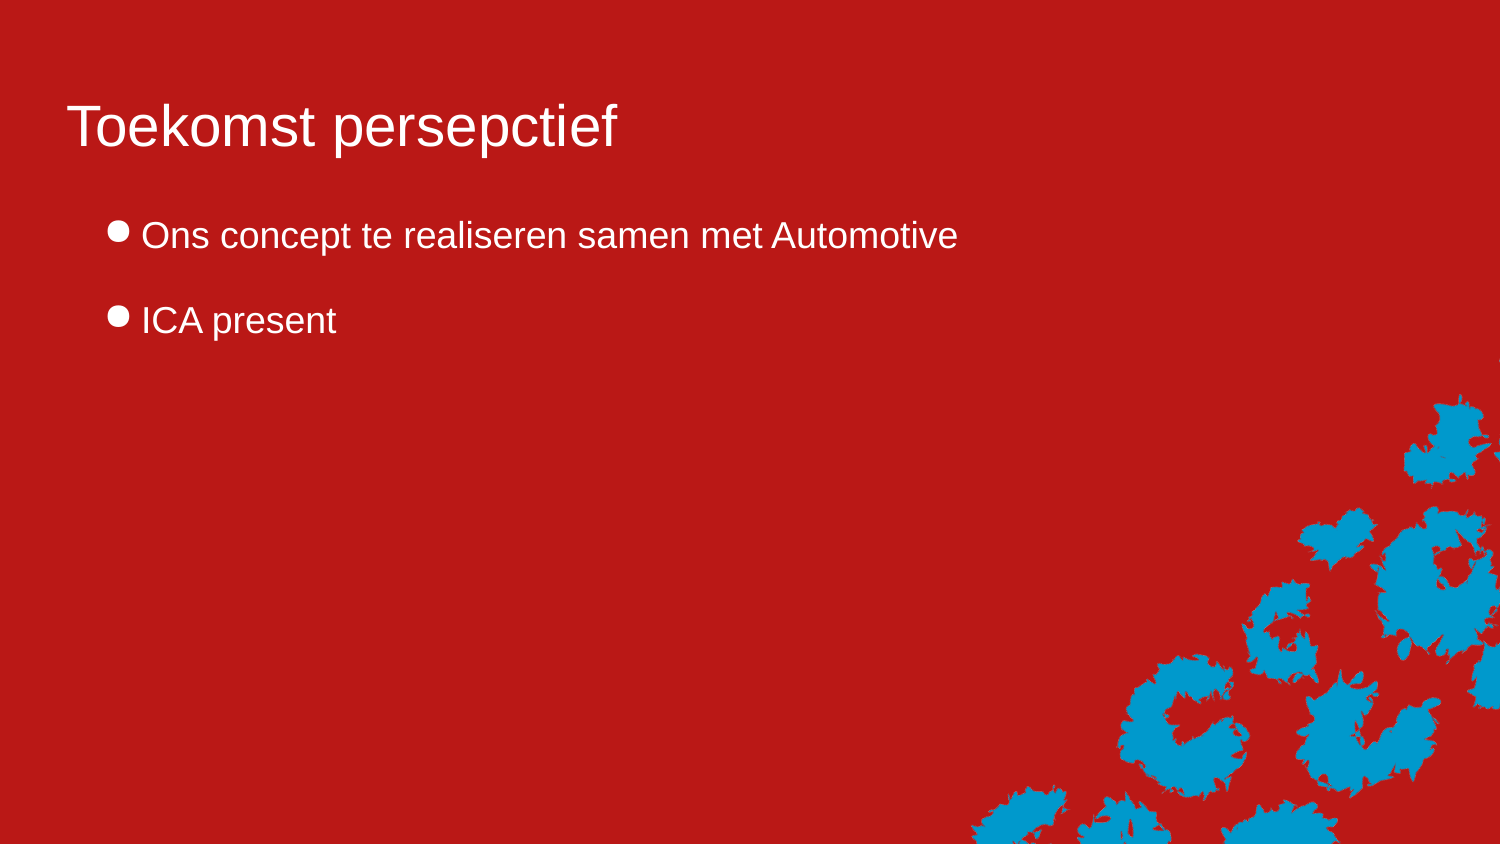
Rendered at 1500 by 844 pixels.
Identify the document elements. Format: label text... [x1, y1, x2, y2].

list Ons concept te realiseren samen met Automotive ICA present [51, 189, 1449, 750]
picture [1128, 820, 1133, 836]
picture [905, 258, 1500, 844]
title Toekomst persepctief [51, 72, 1449, 167]
picture [1437, 581, 1445, 589]
